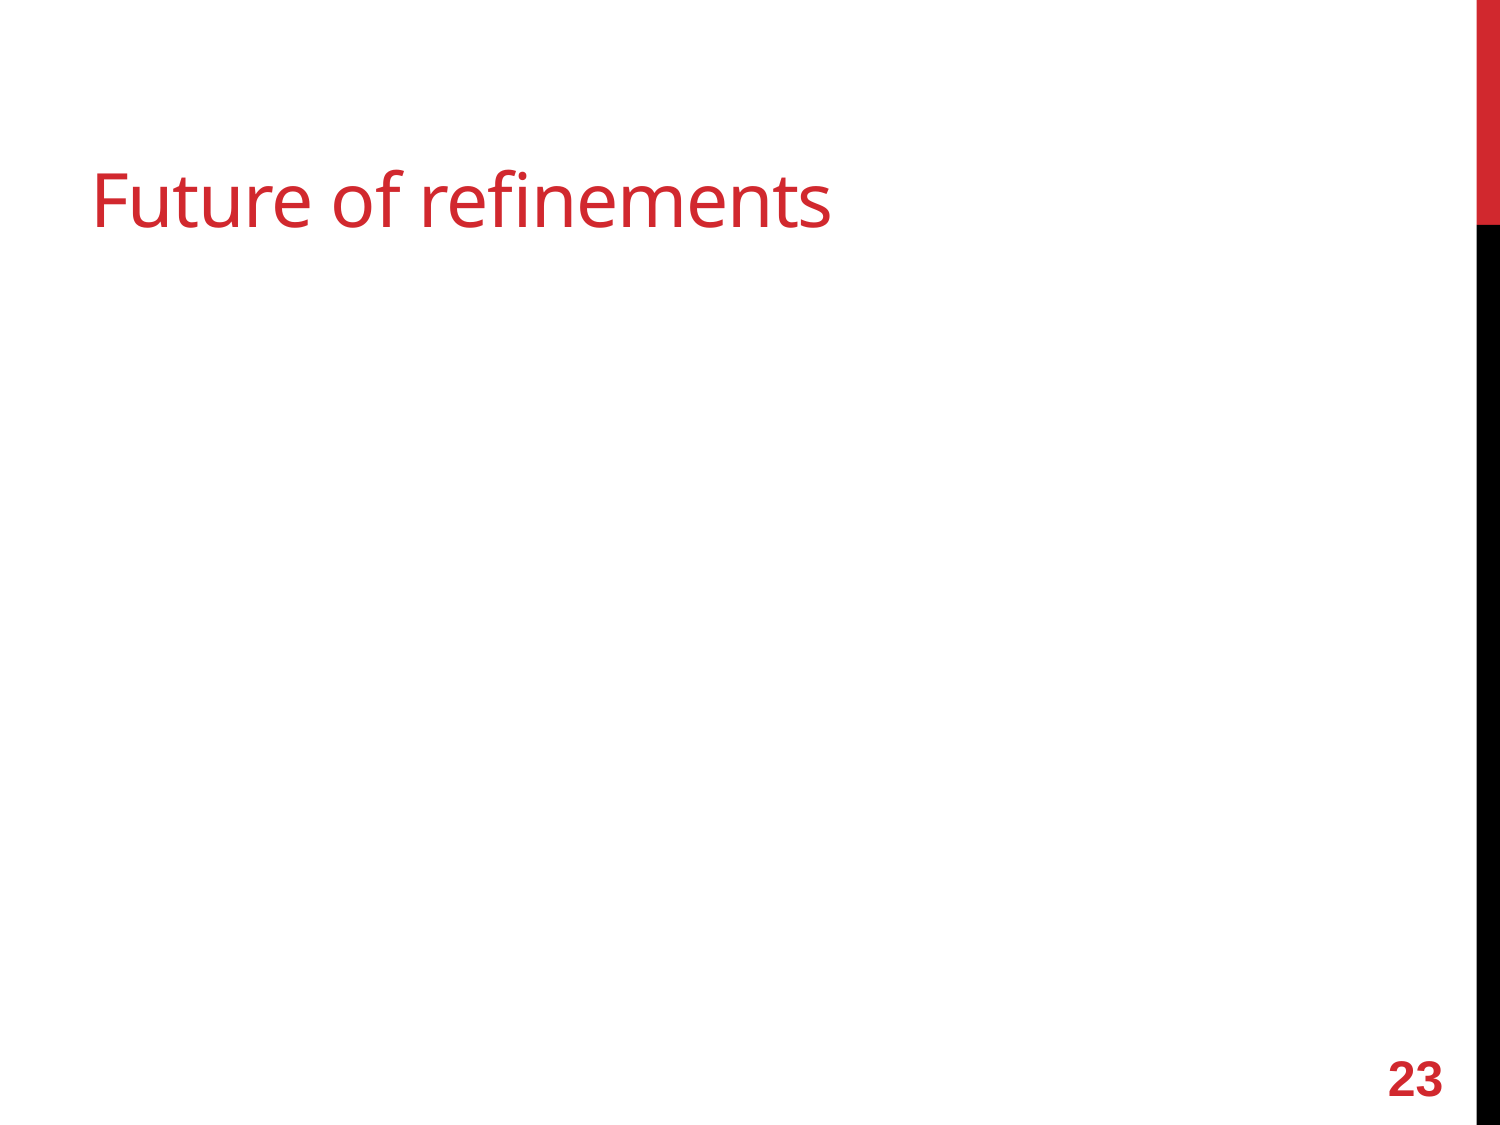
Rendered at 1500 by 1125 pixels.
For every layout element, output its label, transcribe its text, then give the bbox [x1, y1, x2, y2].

title Future of refinements [75, 25, 1025, 250]
slide_number 22 [1372, 1045, 1500, 1106]
